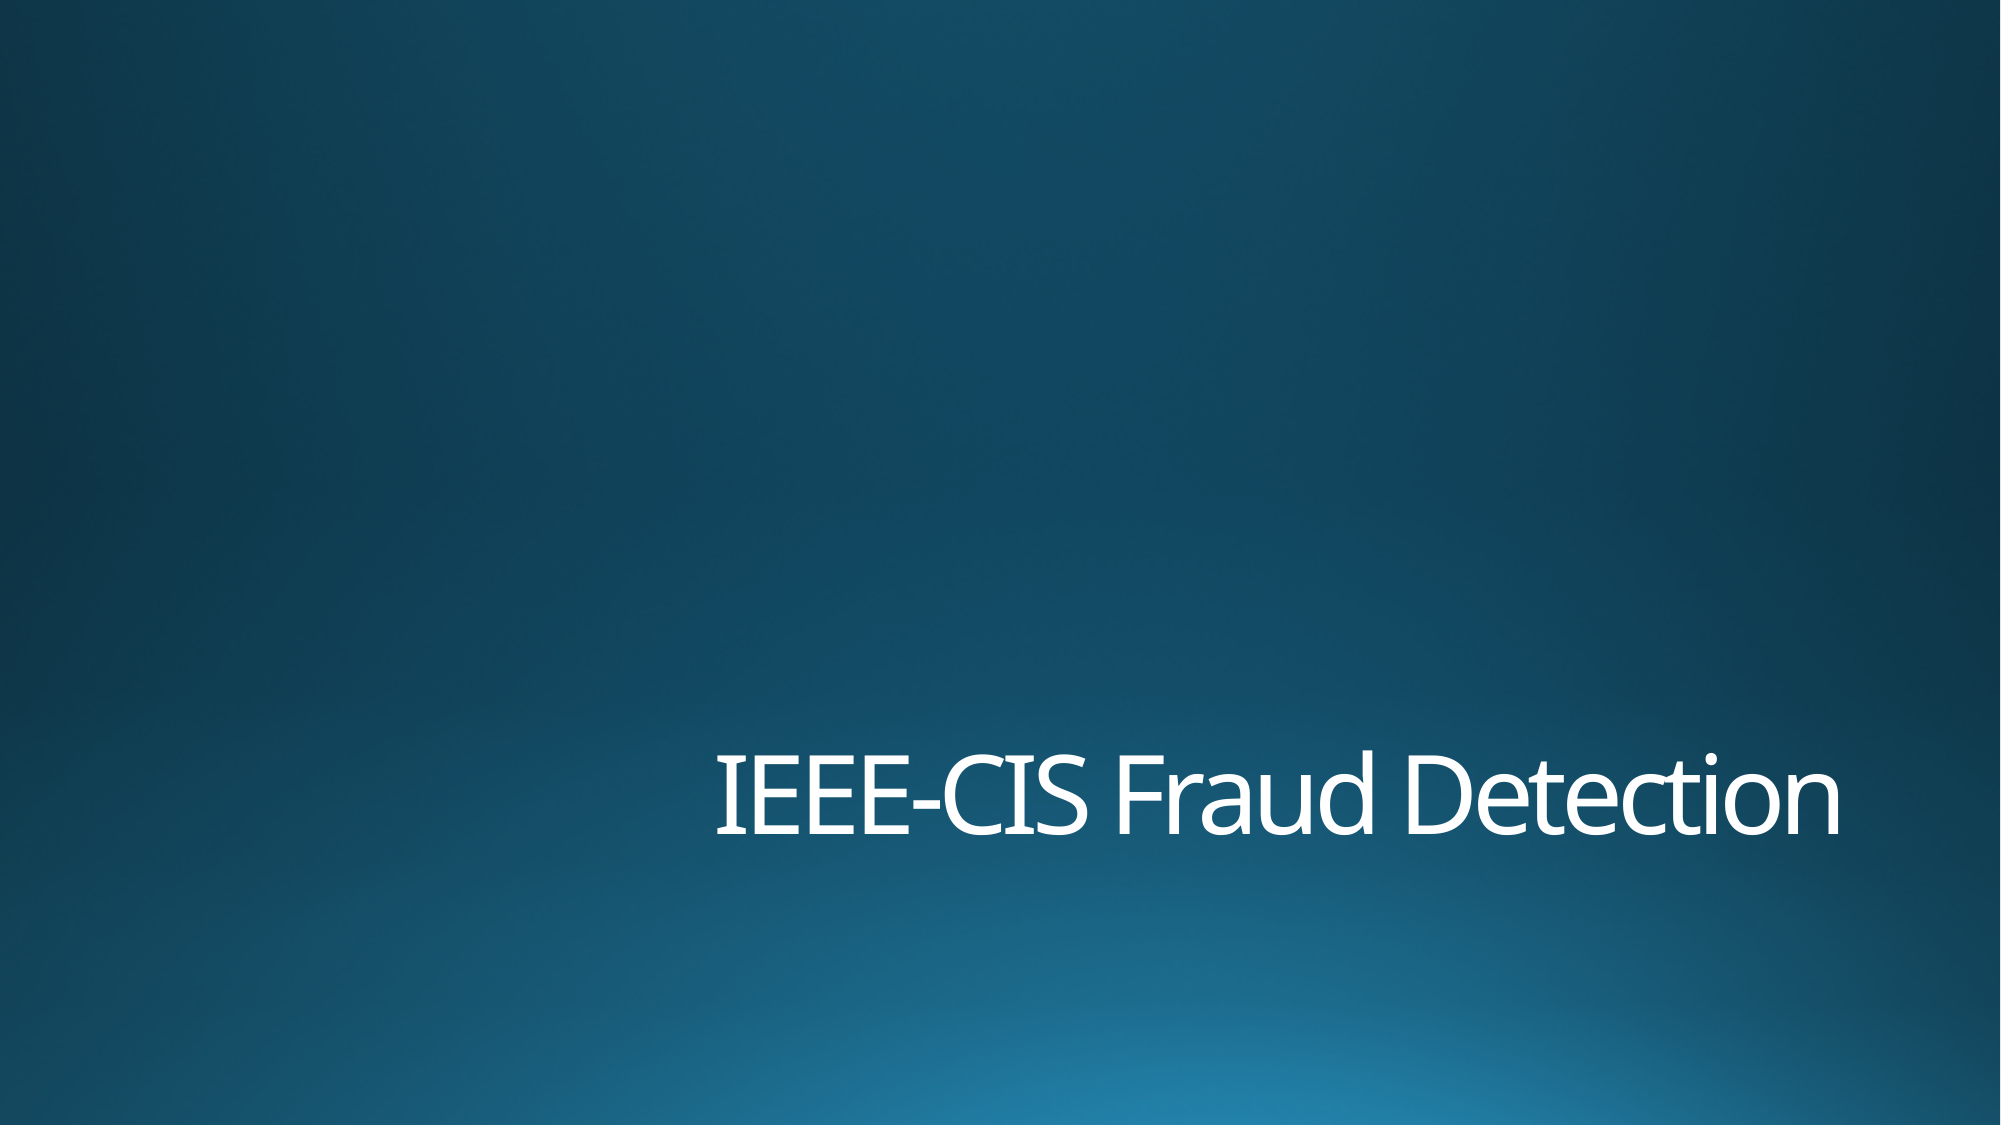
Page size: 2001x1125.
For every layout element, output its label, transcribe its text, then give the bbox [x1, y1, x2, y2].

picture [0, 0, 2001, 1125]
title IEEE-CIS Fraud Detection [362, 732, 1863, 1002]
